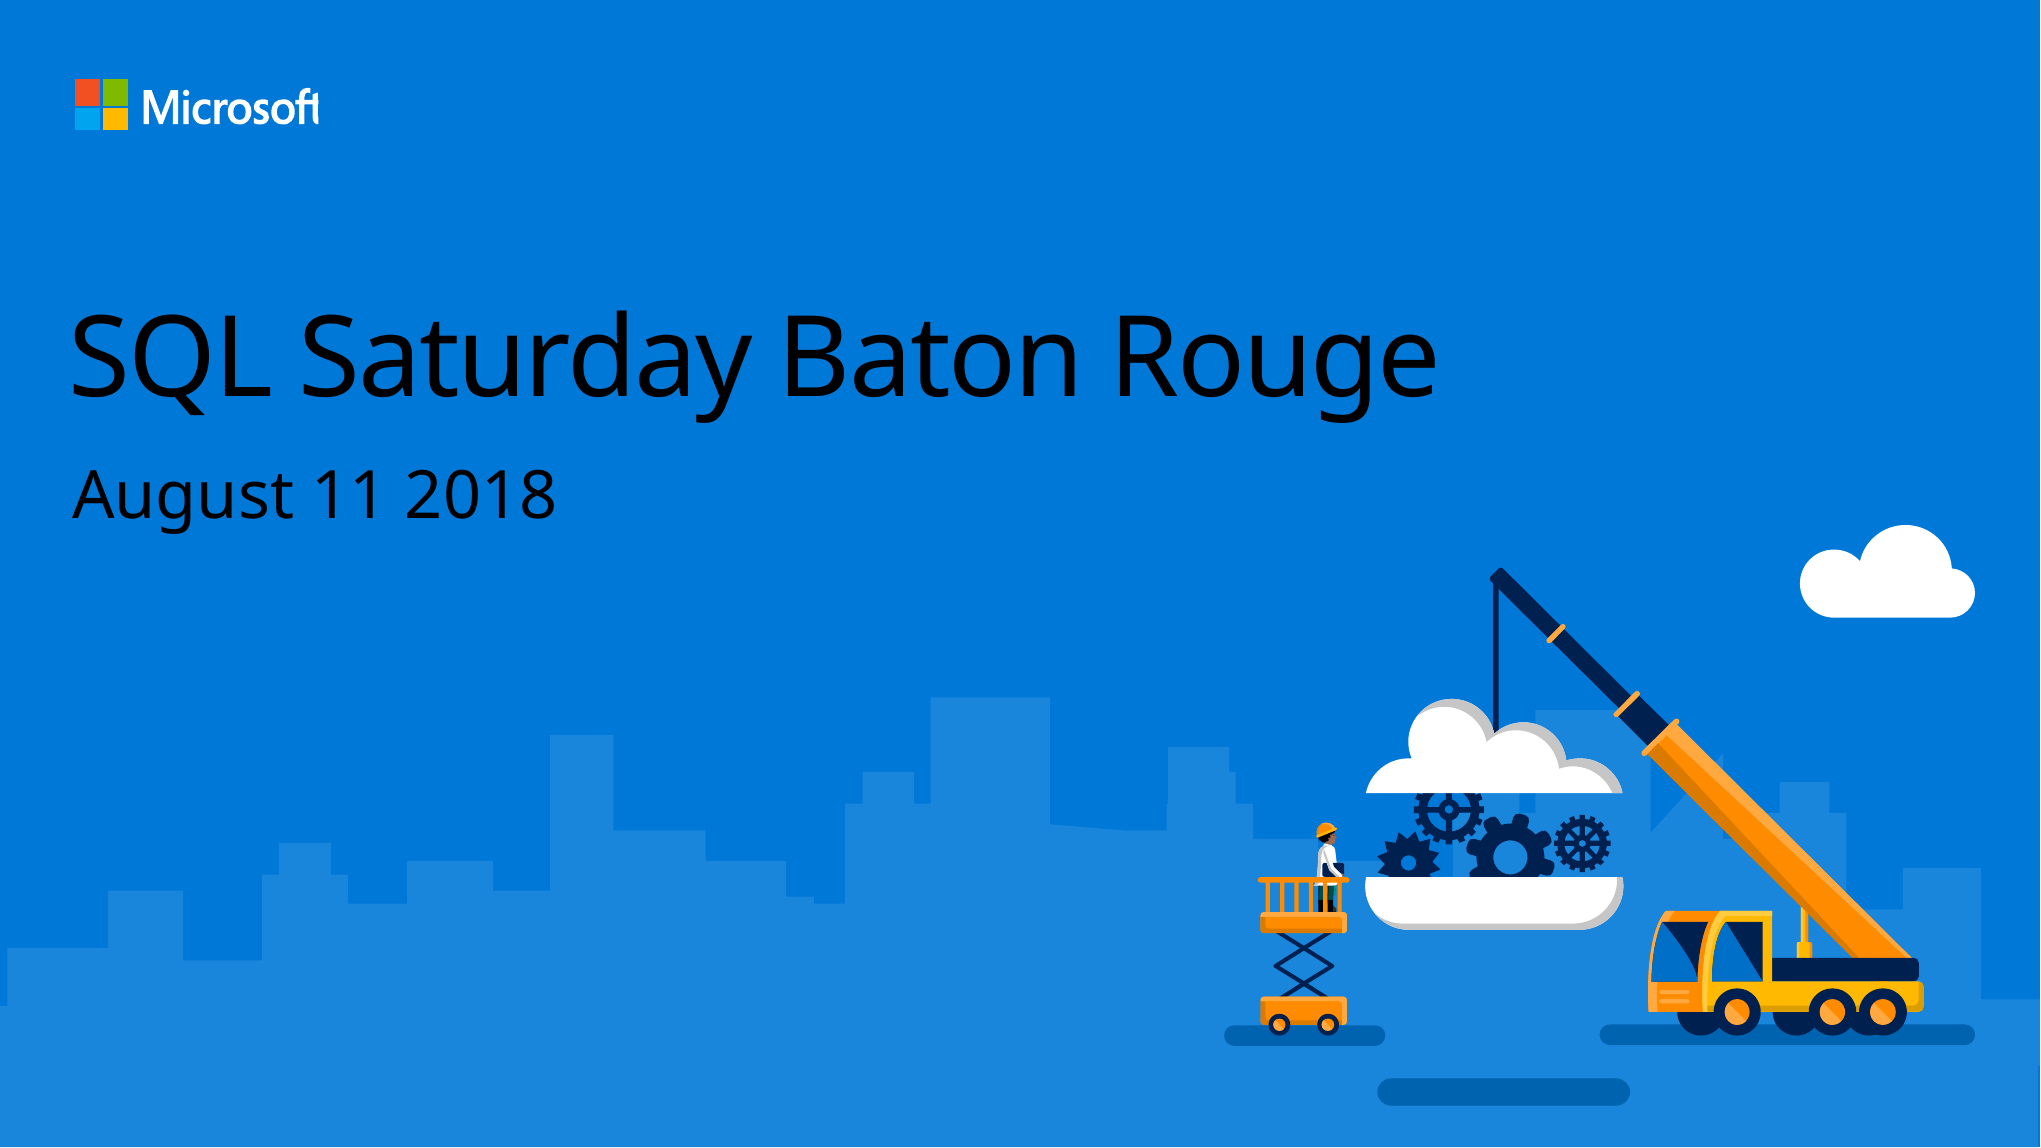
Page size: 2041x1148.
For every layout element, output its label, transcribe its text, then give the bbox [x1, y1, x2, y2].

list August 11 2018 [45, 442, 1546, 563]
title SQL Saturday Baton Rouge [45, 198, 1546, 437]
